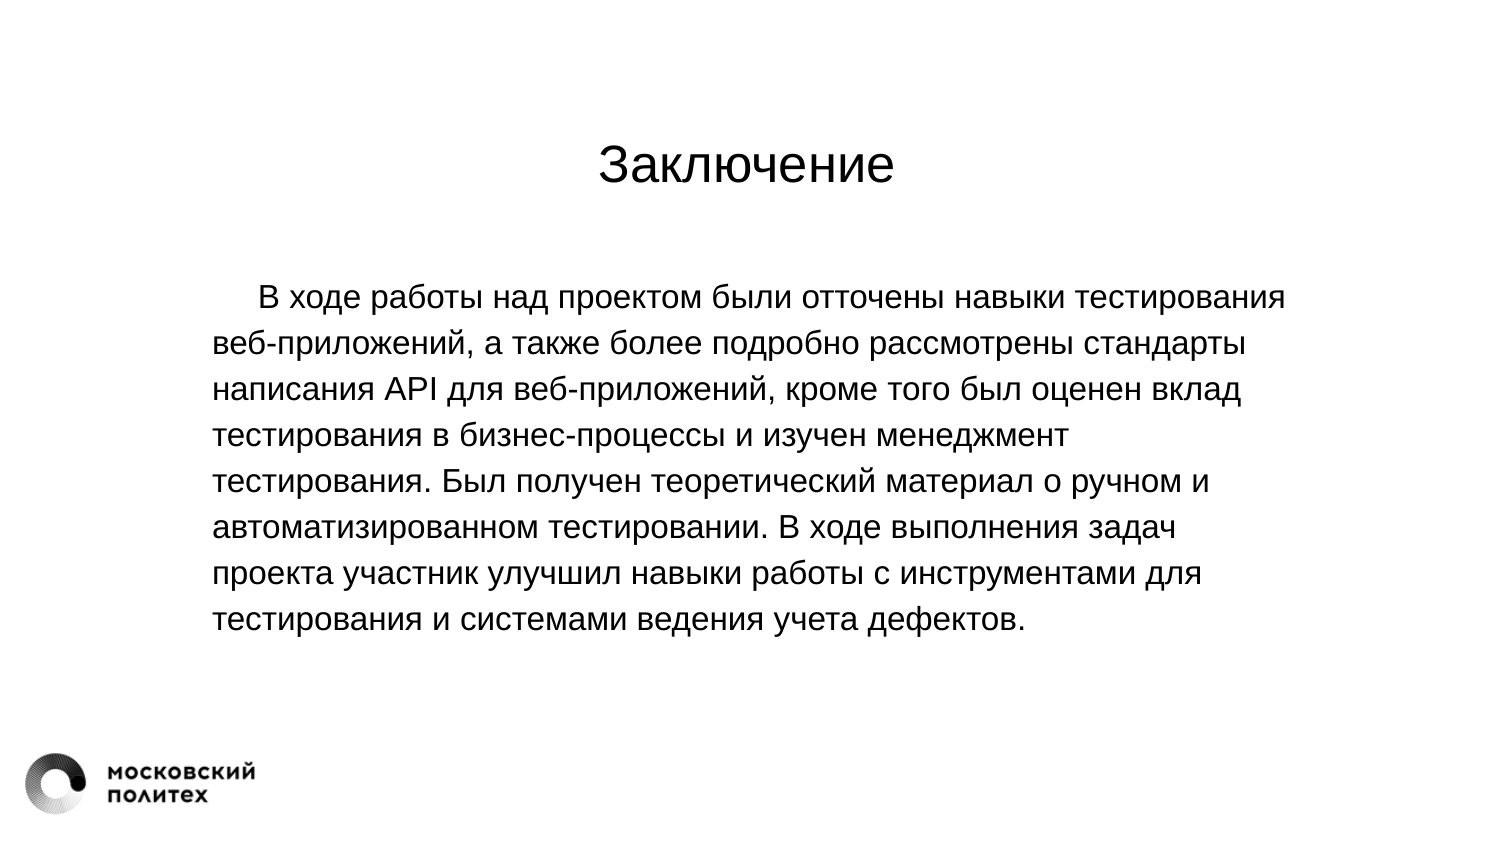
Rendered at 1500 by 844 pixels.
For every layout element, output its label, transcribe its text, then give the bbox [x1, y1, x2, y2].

text_box В ходе работы над проектом были отточены навыки тестирования веб-приложений, а также более подробно рассмотрены стандарты написания API для веб-приложений, кроме того был оценен вклад тестирования в бизнес-процессы и изучен менеджмент тестирования. Был получен теоретический материал о ручном и автоматизированном тестировании. В ходе выполнения задач проекта участник улучшил навыки работы с инструментами для тестирования и системами ведения учета дефектов. [197, 254, 1303, 712]
picture [24, 741, 259, 819]
title Заключение [583, 115, 917, 210]
